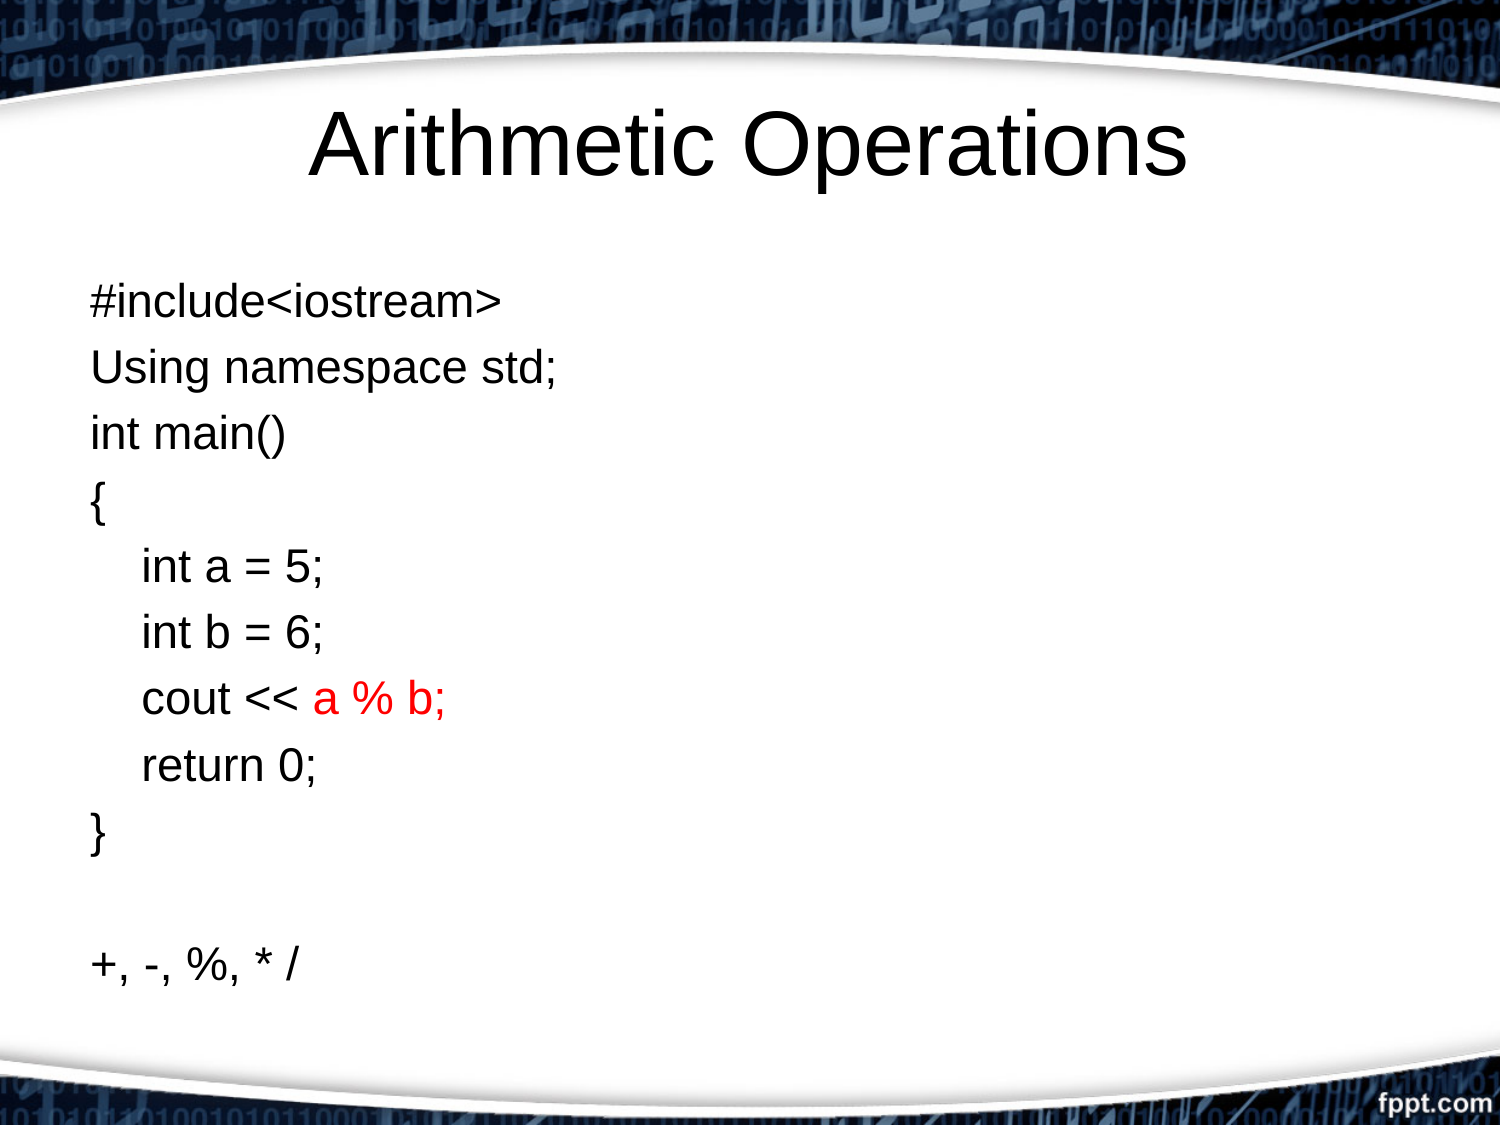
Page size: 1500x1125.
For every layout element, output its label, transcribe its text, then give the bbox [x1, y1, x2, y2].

picture [0, 0, 1500, 1125]
list #include<iostream> Using namespace std; int main() { int a = 5; int b = 6; cout << a % b; return 0; } +, -, %, * / [75, 262, 1425, 1005]
title Arithmetic Operations [75, 45, 1425, 233]
